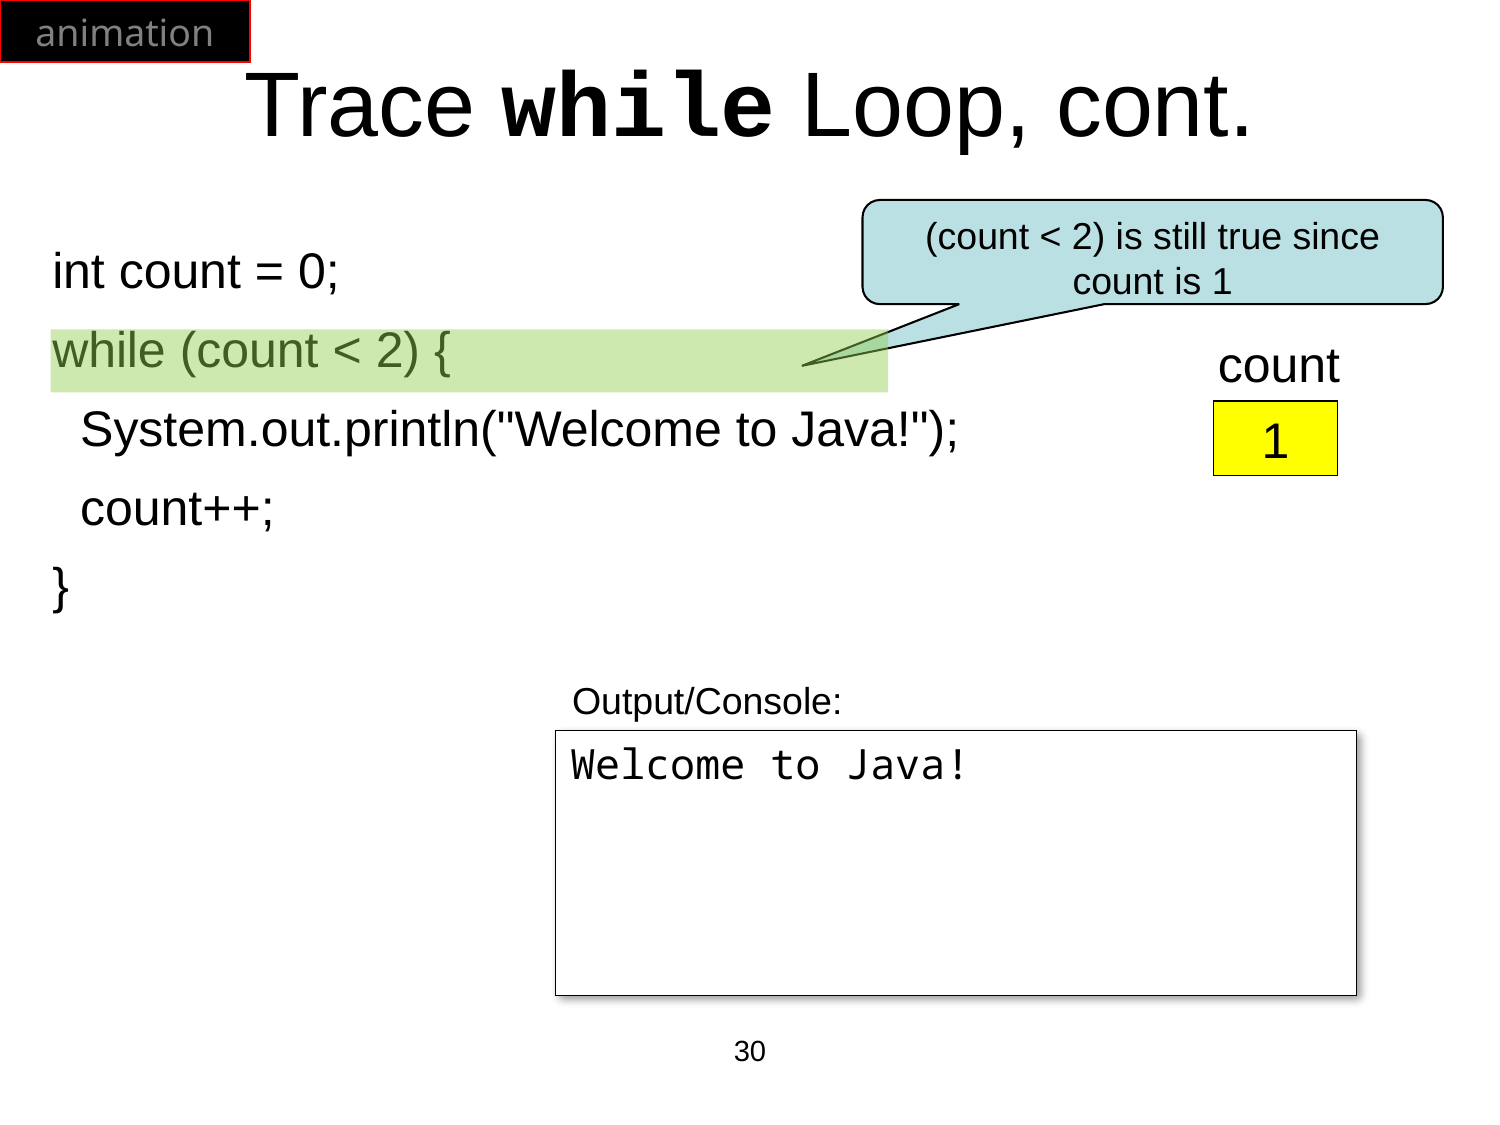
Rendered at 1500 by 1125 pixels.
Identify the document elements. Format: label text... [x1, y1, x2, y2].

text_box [1202, 324, 1357, 477]
slide_number 30 [512, 1024, 988, 1103]
text_box [50, 329, 889, 393]
title Trace while Loop, cont. [112, 37, 1388, 163]
text_box animation [0, 0, 250, 63]
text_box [555, 669, 1357, 998]
text_box (count < 2) is still true since count is 1 [862, 199, 1443, 349]
text_box int count = 0; while (count < 2) { System.out.println("Welcome to Java!"); count++; } [37, 237, 1125, 701]
